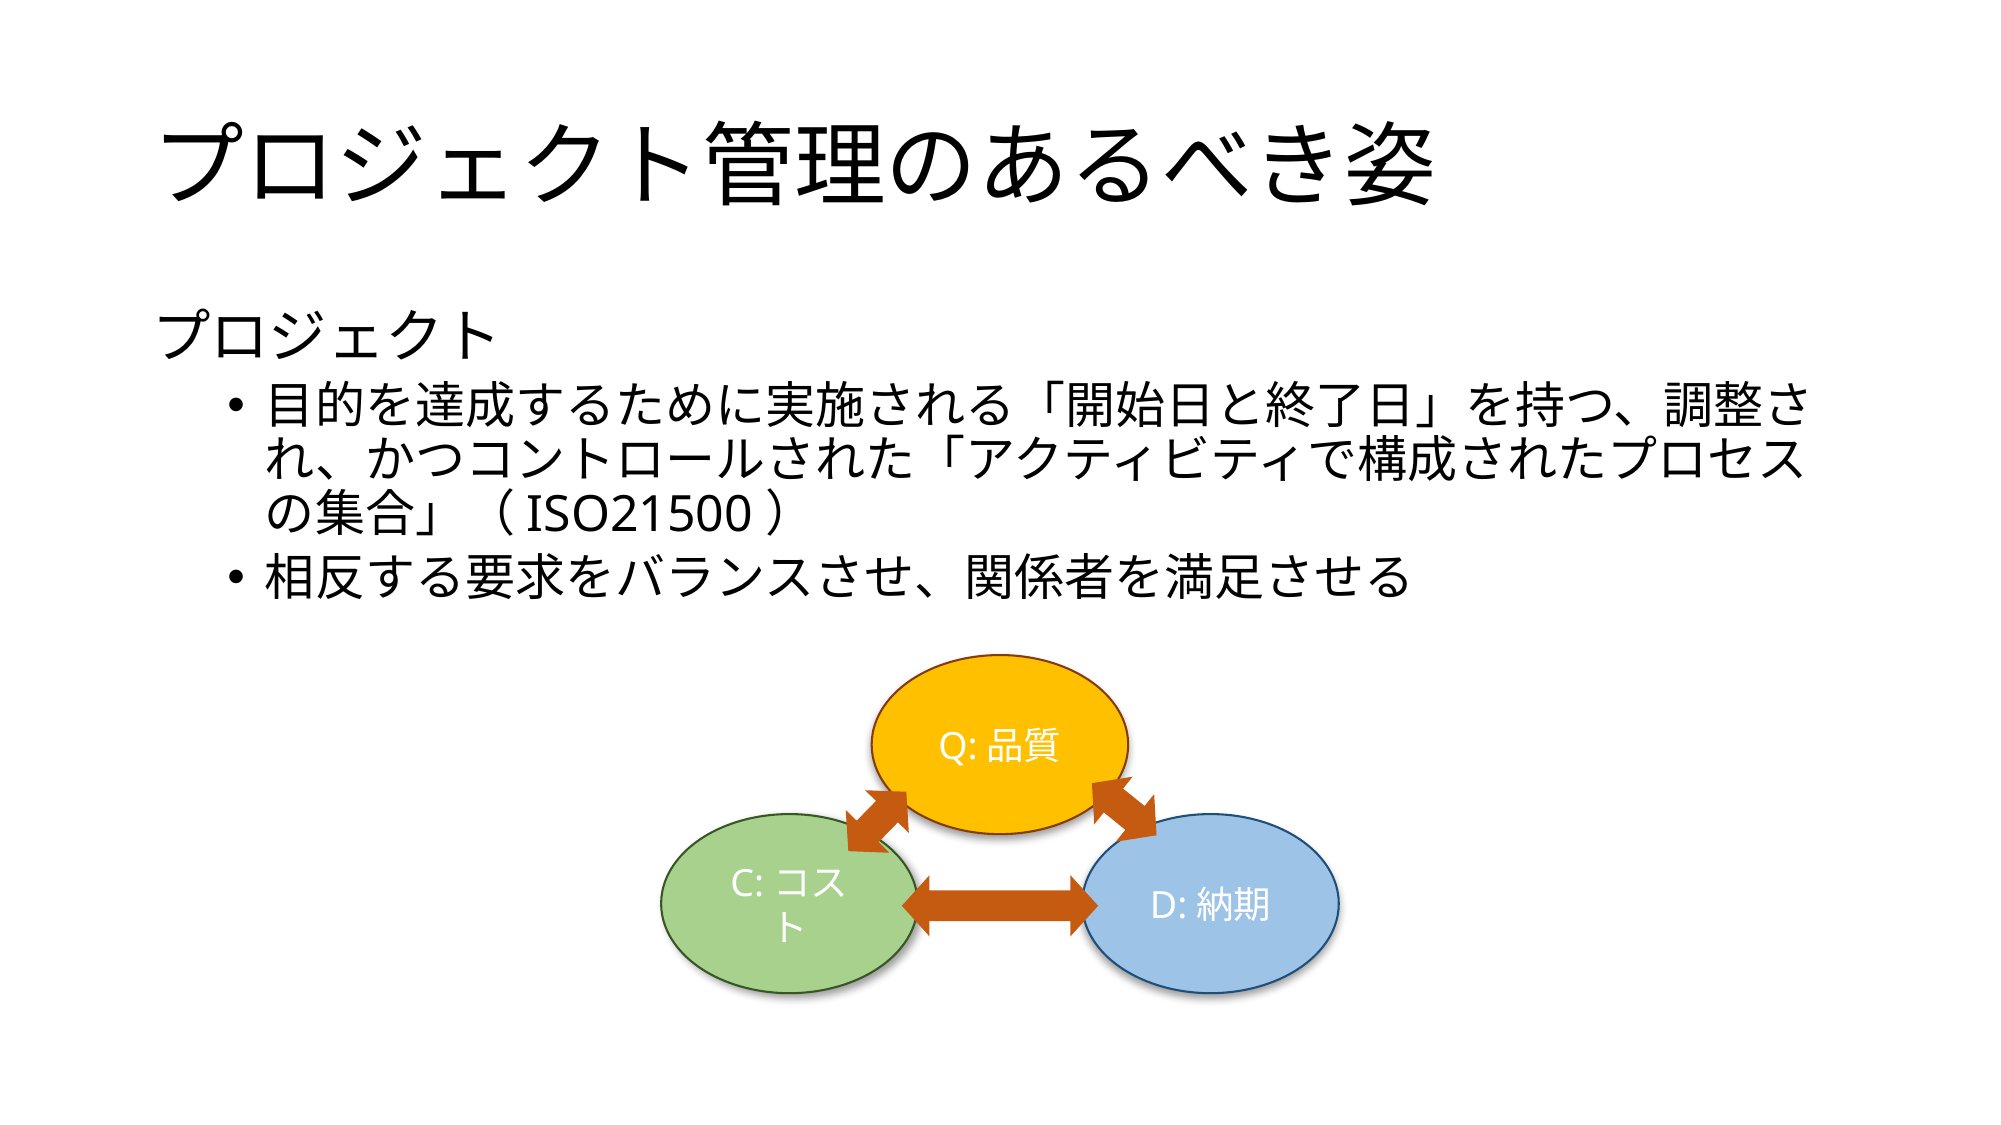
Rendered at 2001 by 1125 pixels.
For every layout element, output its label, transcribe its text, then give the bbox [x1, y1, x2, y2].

text_box C:コスト [660, 813, 917, 995]
text_box [900, 872, 1100, 940]
text_box Q:品質 [870, 654, 1130, 836]
title プロジェクト管理のあるべき姿 [137, 59, 1863, 278]
list プロジェクト 目的を達成するために実施される「開始日と終了日」を持つ、調整され、かつコントロールされた「アクティビティで構成されたプロセスの集合」（ISO21500） 相反する要求をバランスさせ、関係者を満足させる [137, 299, 1863, 1014]
text_box D:納期 [1083, 813, 1340, 995]
text_box [1090, 775, 1158, 844]
text_box [844, 789, 911, 854]
